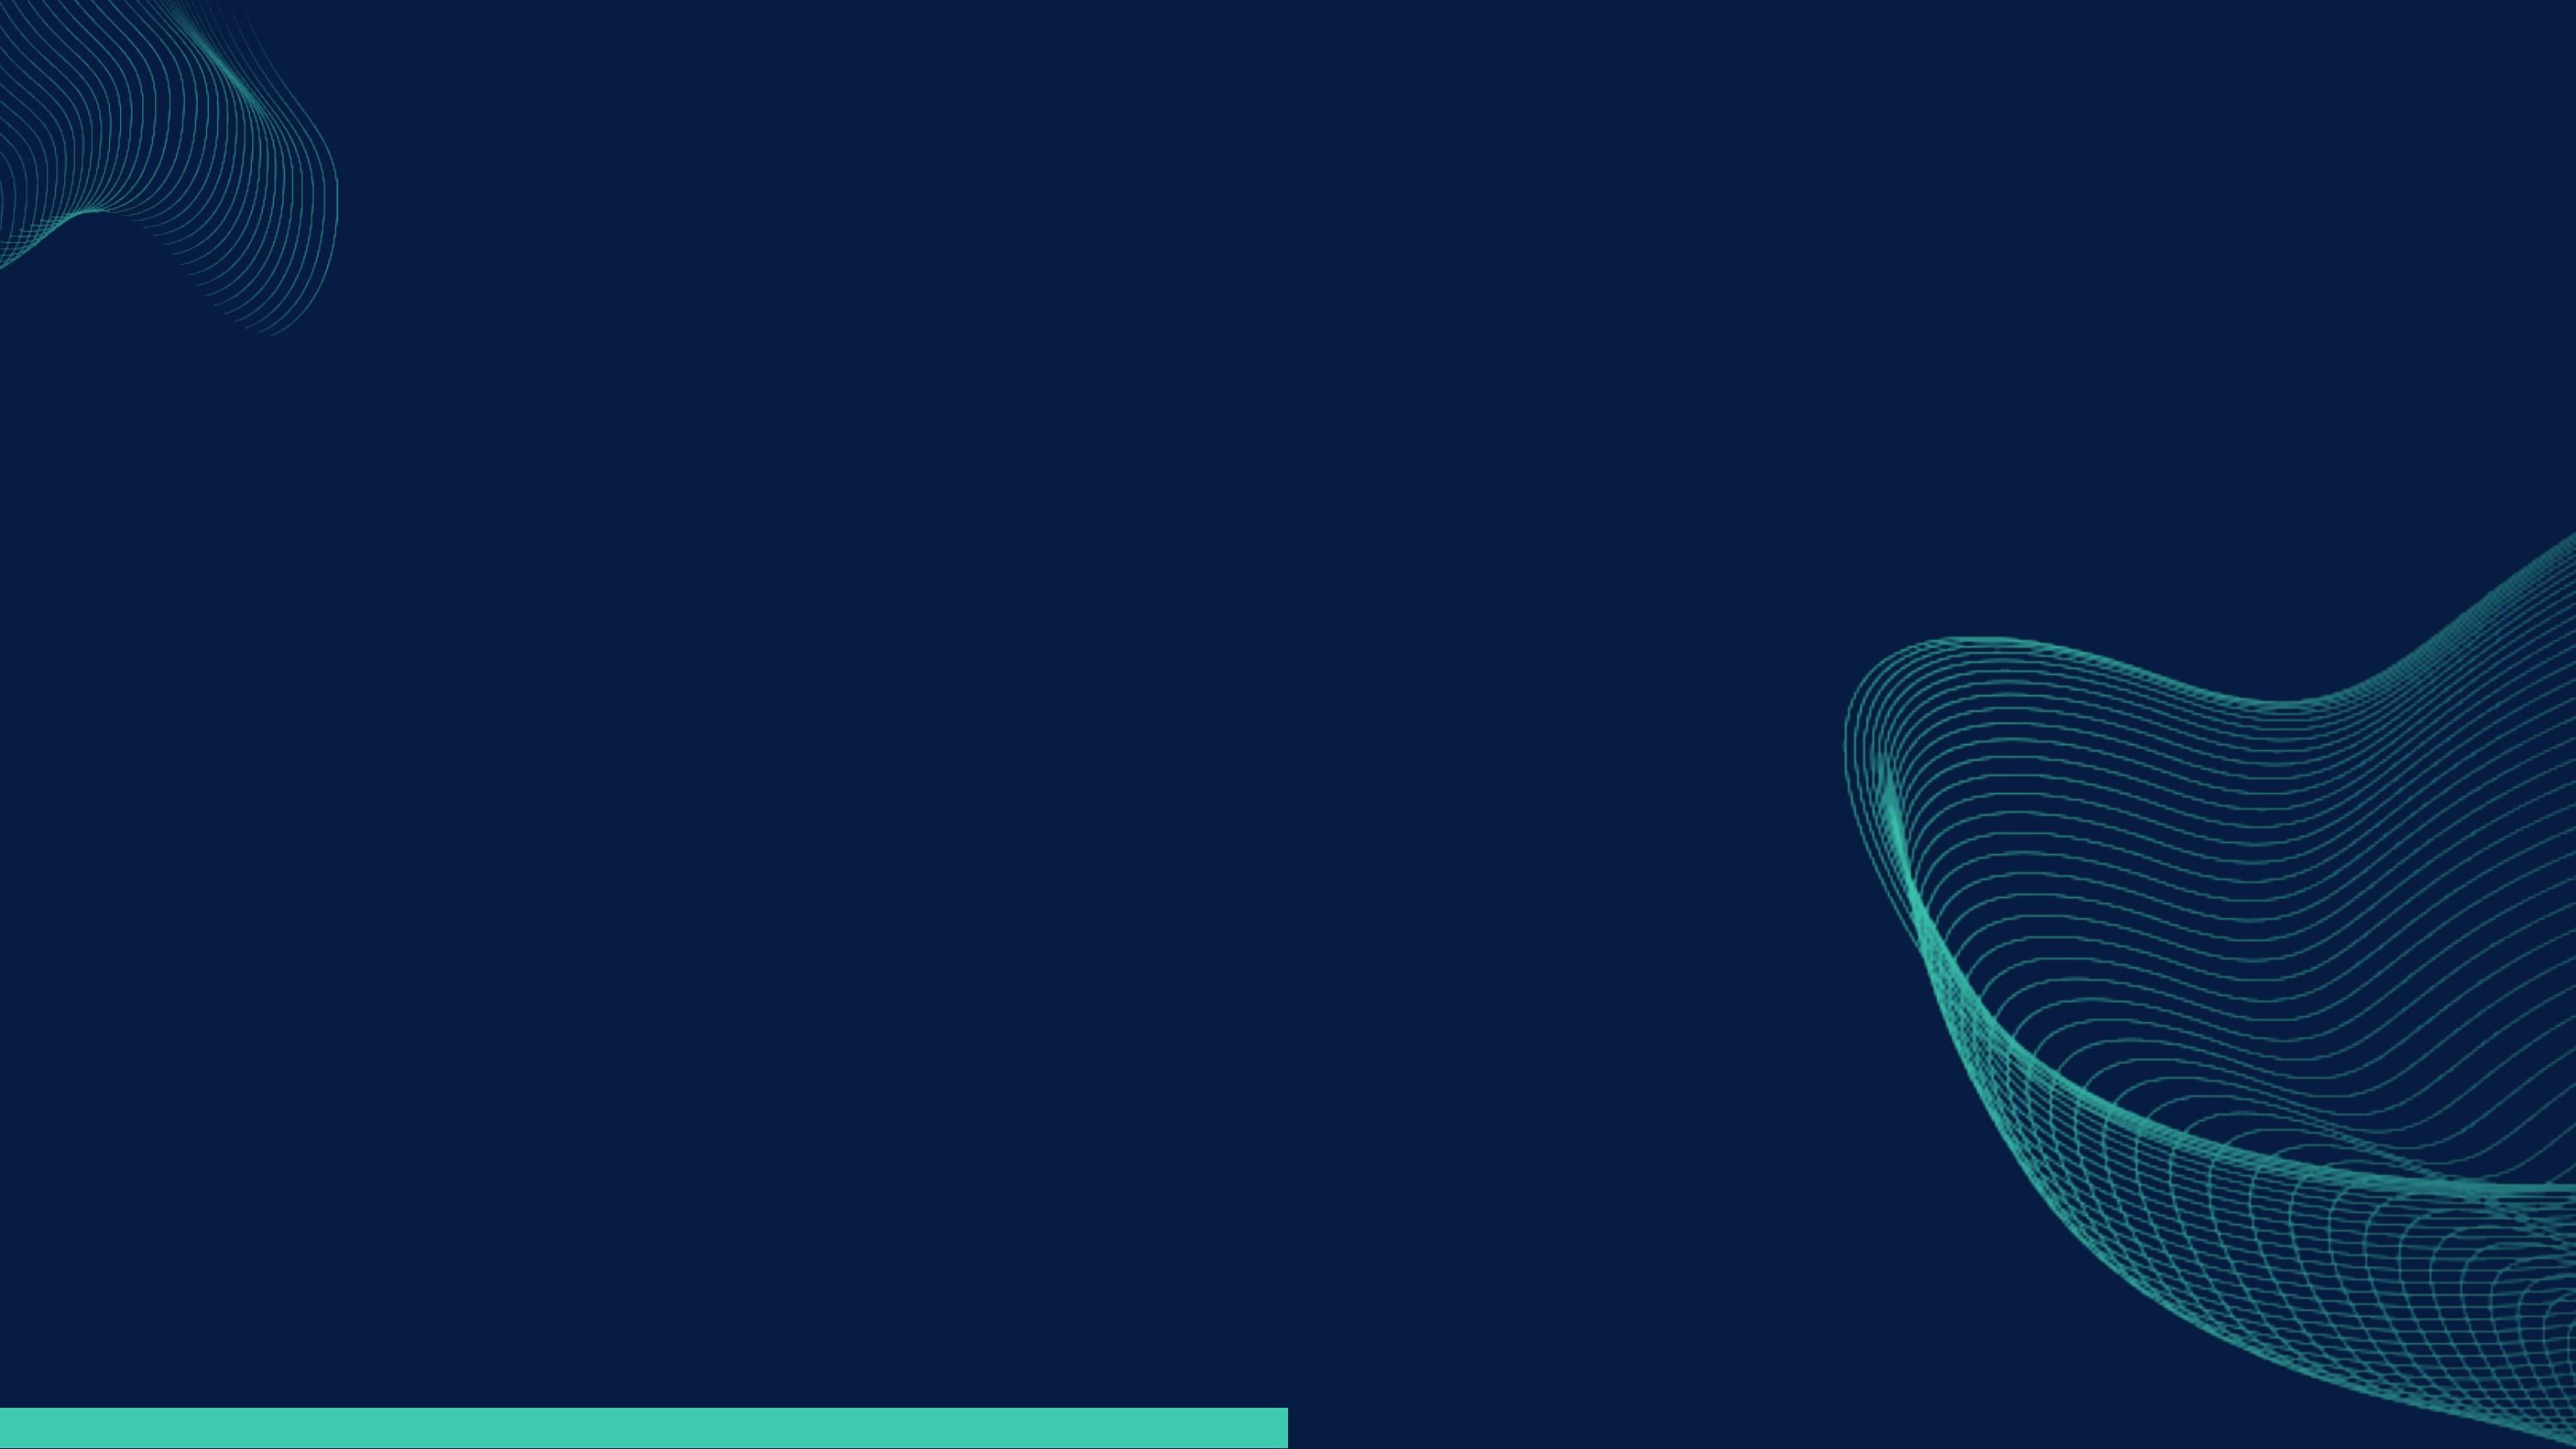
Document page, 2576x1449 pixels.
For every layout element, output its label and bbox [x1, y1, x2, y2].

text_box [0, 1407, 1289, 1449]
text_box [1839, 368, 2576, 1449]
text_box [0, 0, 338, 338]
